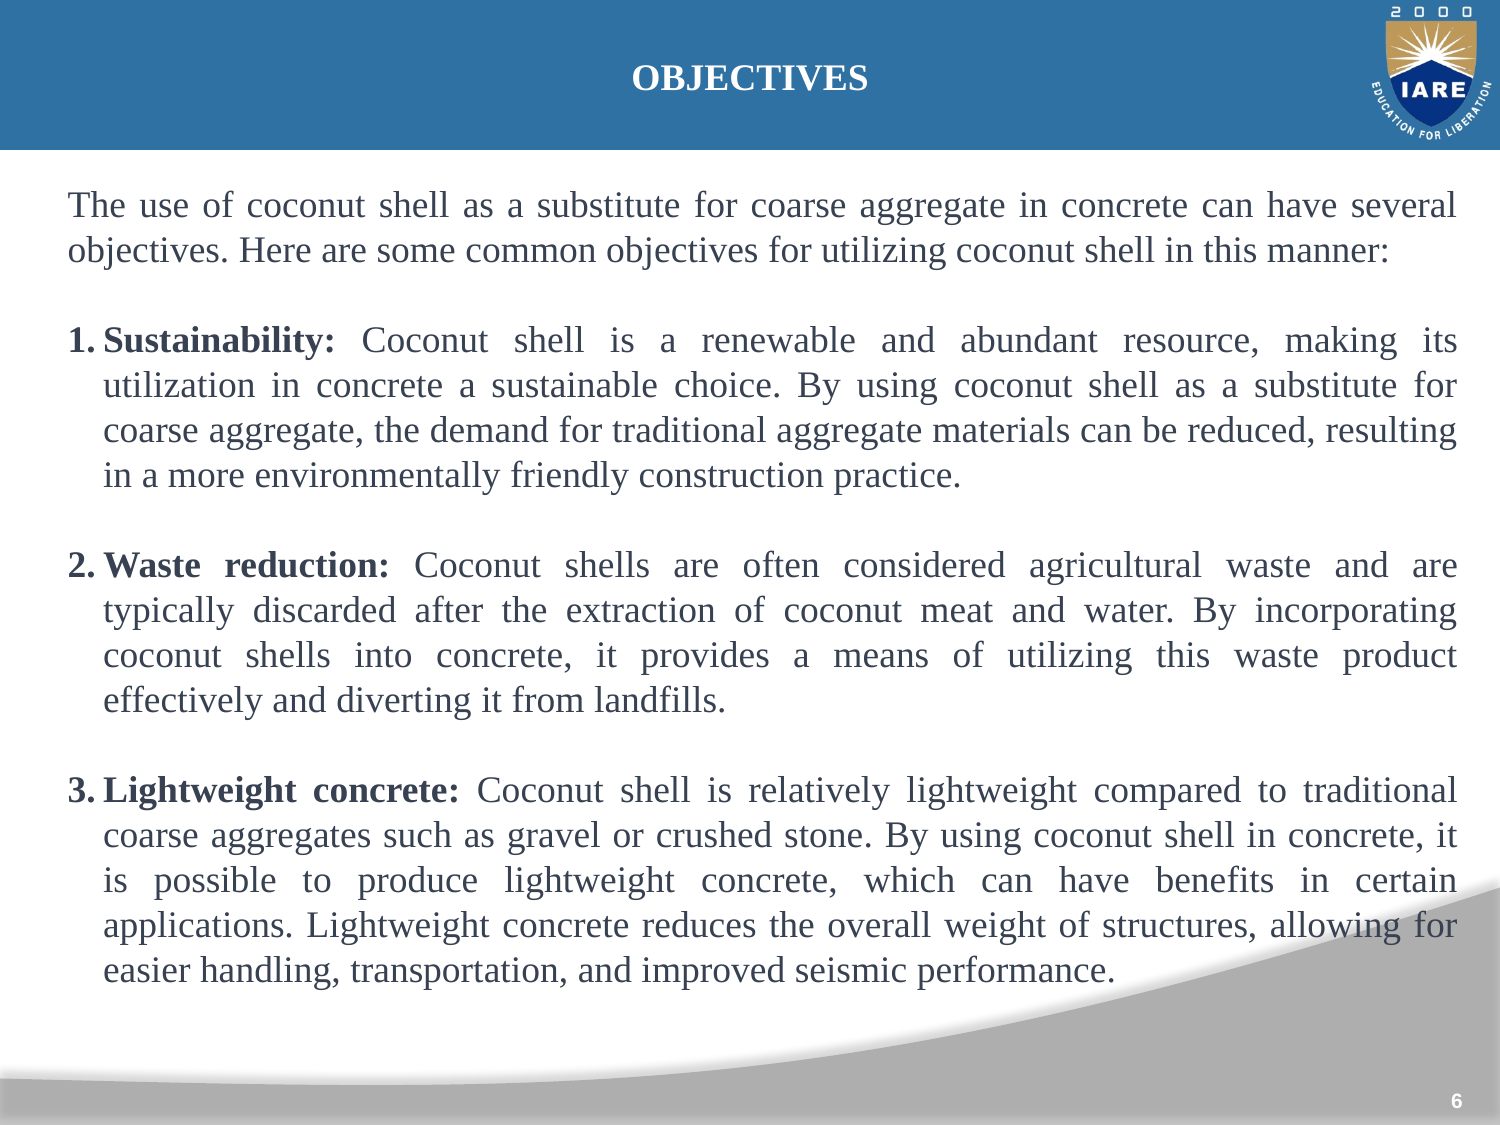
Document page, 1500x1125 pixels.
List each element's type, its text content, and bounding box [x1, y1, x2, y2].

slide_number 6 [1337, 1053, 1463, 1114]
text_box The use of coconut shell as a substitute for coarse aggregate in concrete can have several objectives. Here are some common objectives for utilizing coconut shell in this manner: Sustainability: Coconut shell is a renewable and abundant resource, making its utilization in concrete a sustainable choice. By using coconut shell as a substitute for coarse aggregate, the demand for traditional aggregate materials can be reduced, resulting in a more environmentally friendly construction practice. Waste reduction: Coconut shells are often considered agricultural waste and are typically discarded after the extraction of coconut meat and water. By incorporating coconut shells into concrete, it provides a means of utilizing this waste product effectively and diverting it from landfills. Lightweight concrete: Coconut shell is relatively lightweight compared to traditional coarse aggregates such as gravel or crushed stone. By using coconut shell in concrete, it is possible to produce lightweight concrete, which can have benefits in certain applications. Lightweight concrete reduces the overall weight of structures, allowing for easier handling, transportation, and improved seismic performance. [53, 172, 1475, 1043]
text_box [75, 1043, 1000, 1099]
picture [1362, 0, 1500, 148]
text_box OBJECTIVES [0, 0, 1352, 151]
